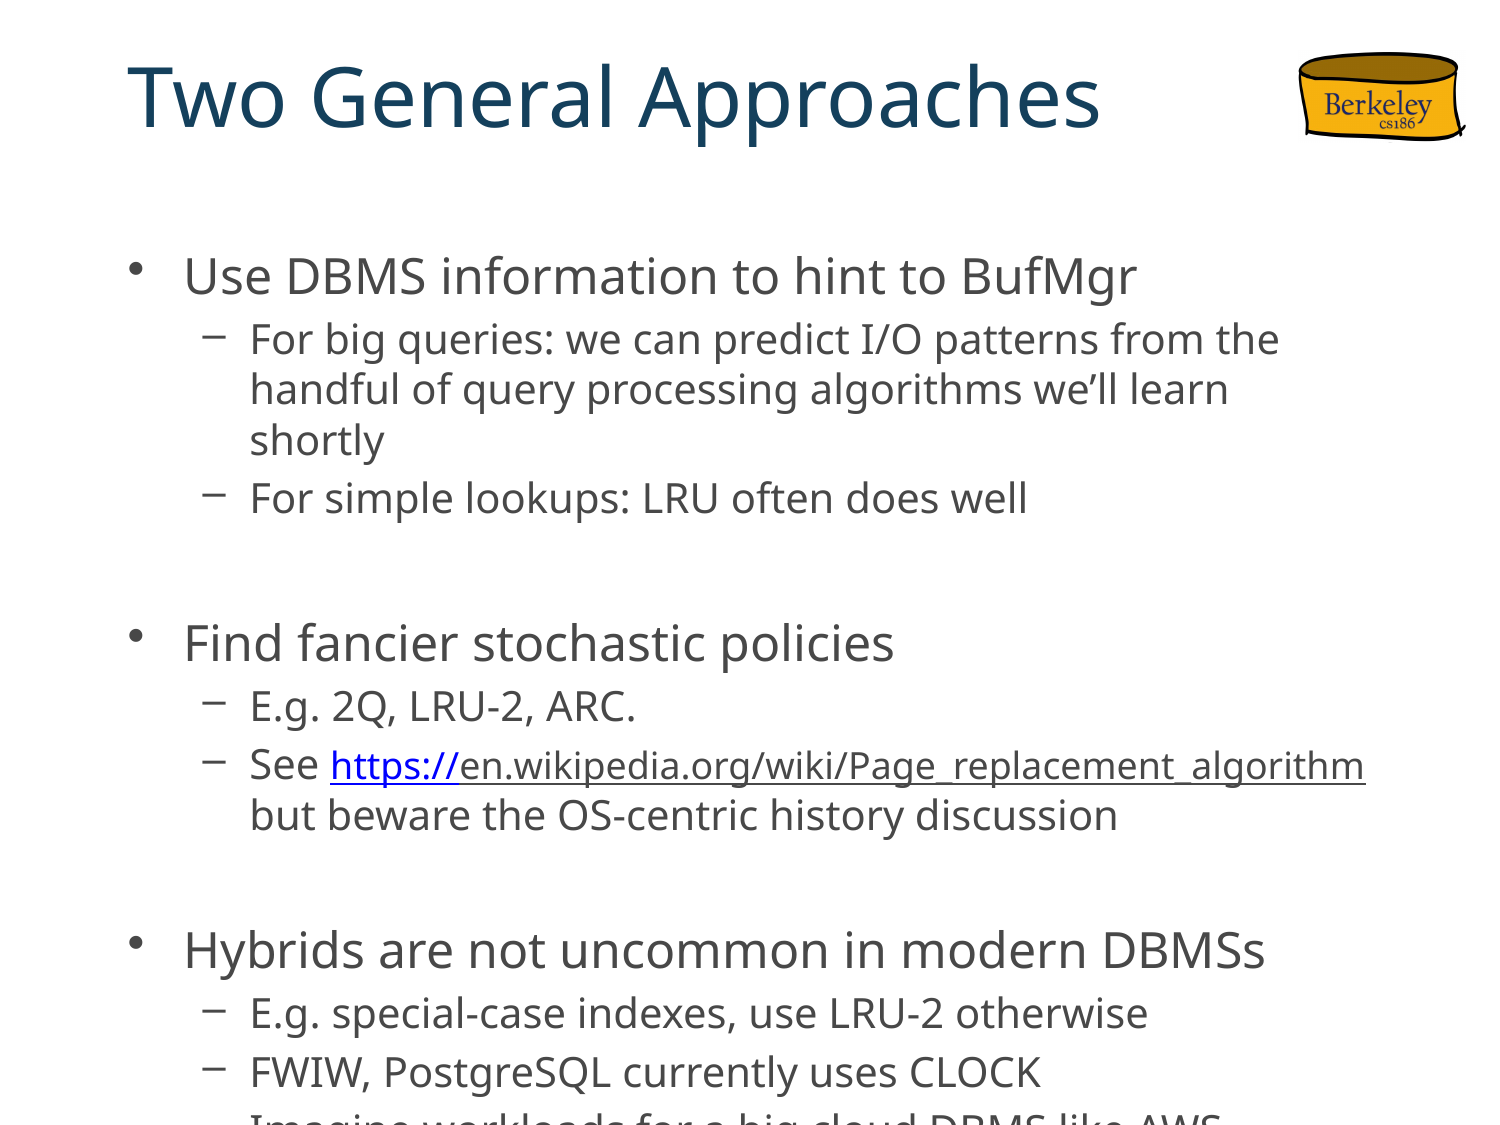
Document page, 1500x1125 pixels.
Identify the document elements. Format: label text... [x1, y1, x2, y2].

picture [1388, 50, 1466, 143]
title Two General Approaches [112, 0, 1388, 188]
list Use DBMS information to hint to BufMgr For big queries: we can predict I/O patterns from the handful of query processing algorithms we’ll learn shortly For simple lookups: LRU often does well Find fancier stochastic policies E.g. 2Q, LRU-2, ARC. See https://en.wikipedia.org/wiki/Page_replacement_algorithm but beware the OS-centric history discussion Hybrids are not uncommon in modern DBMSs E.g. special-case indexes, use LRU-2 otherwise FWIW, PostgreSQL currently uses CLOCK Imagine workloads for a big cloud DBMS like AWS Aurora! [112, 237, 1388, 1075]
